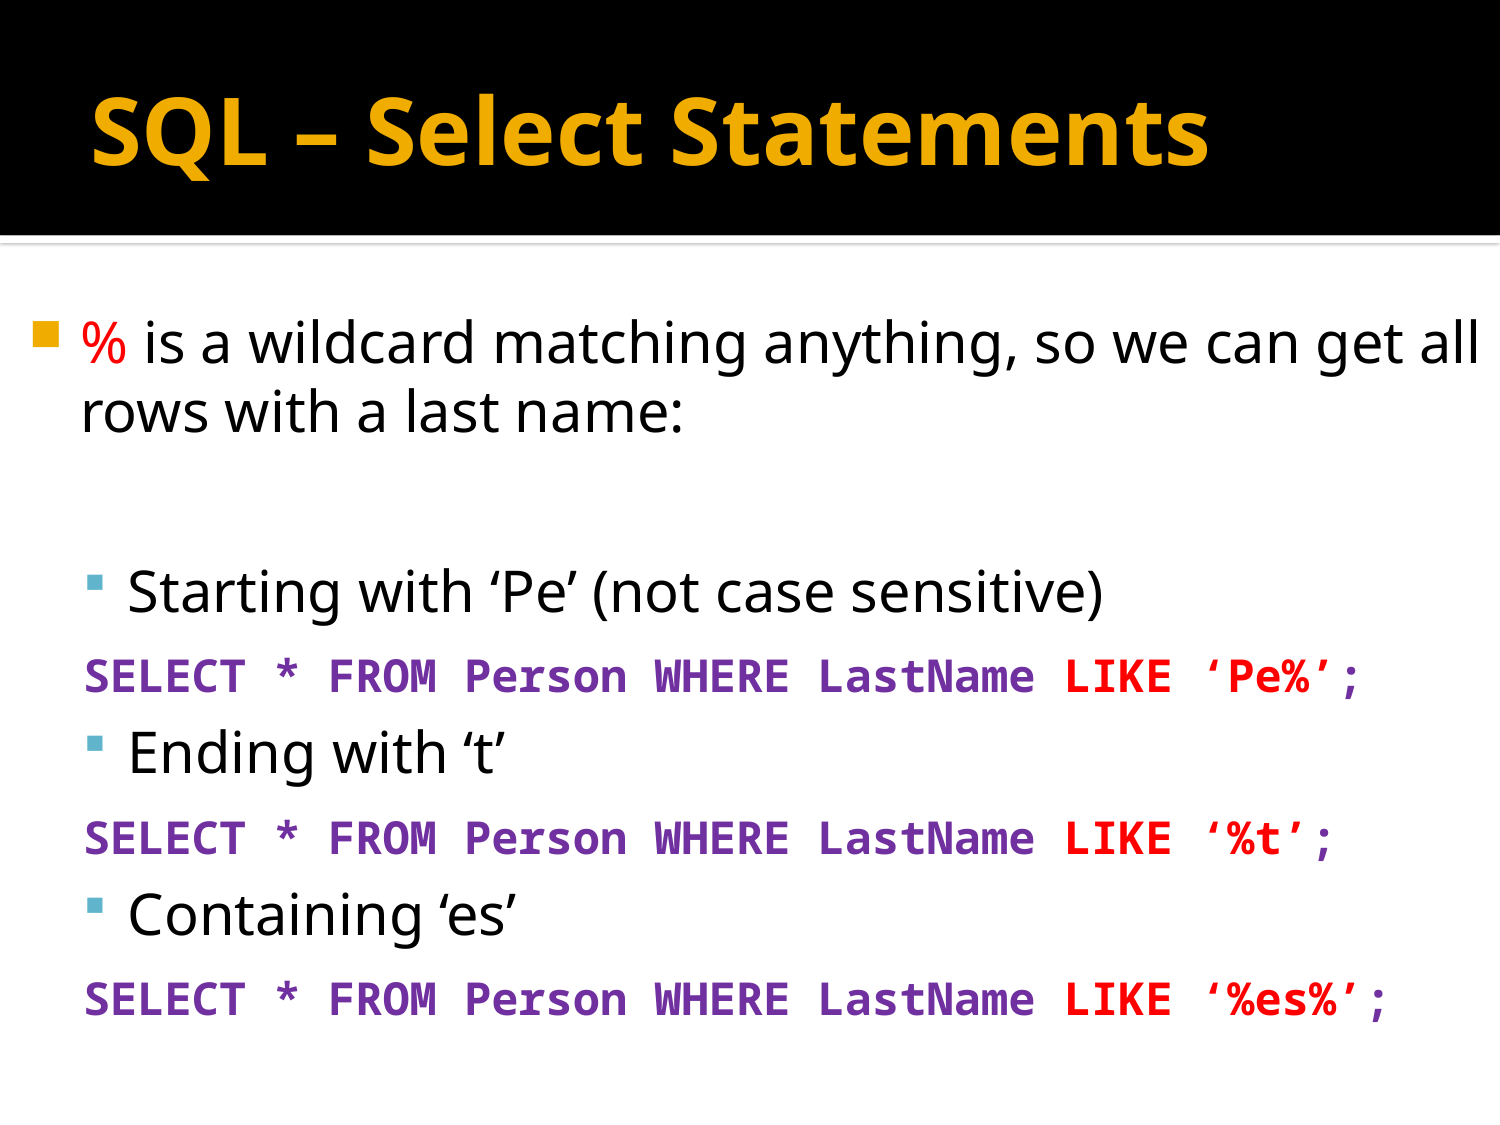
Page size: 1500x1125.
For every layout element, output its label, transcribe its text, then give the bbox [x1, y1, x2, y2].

title SQL – Select Statements [75, 25, 1425, 231]
list % is a wildcard matching anything, so we can get all rows with a last name: Starting with ‘Pe’ (not case sensitive) SELECT * FROM Person WHERE LastName LIKE ‘Pe%’; Ending with ‘t’ SELECT * FROM Person WHERE LastName LIKE ‘%t’; Containing ‘es’ SELECT * FROM Person WHERE LastName LIKE ‘%es%’; [0, 291, 1500, 1050]
